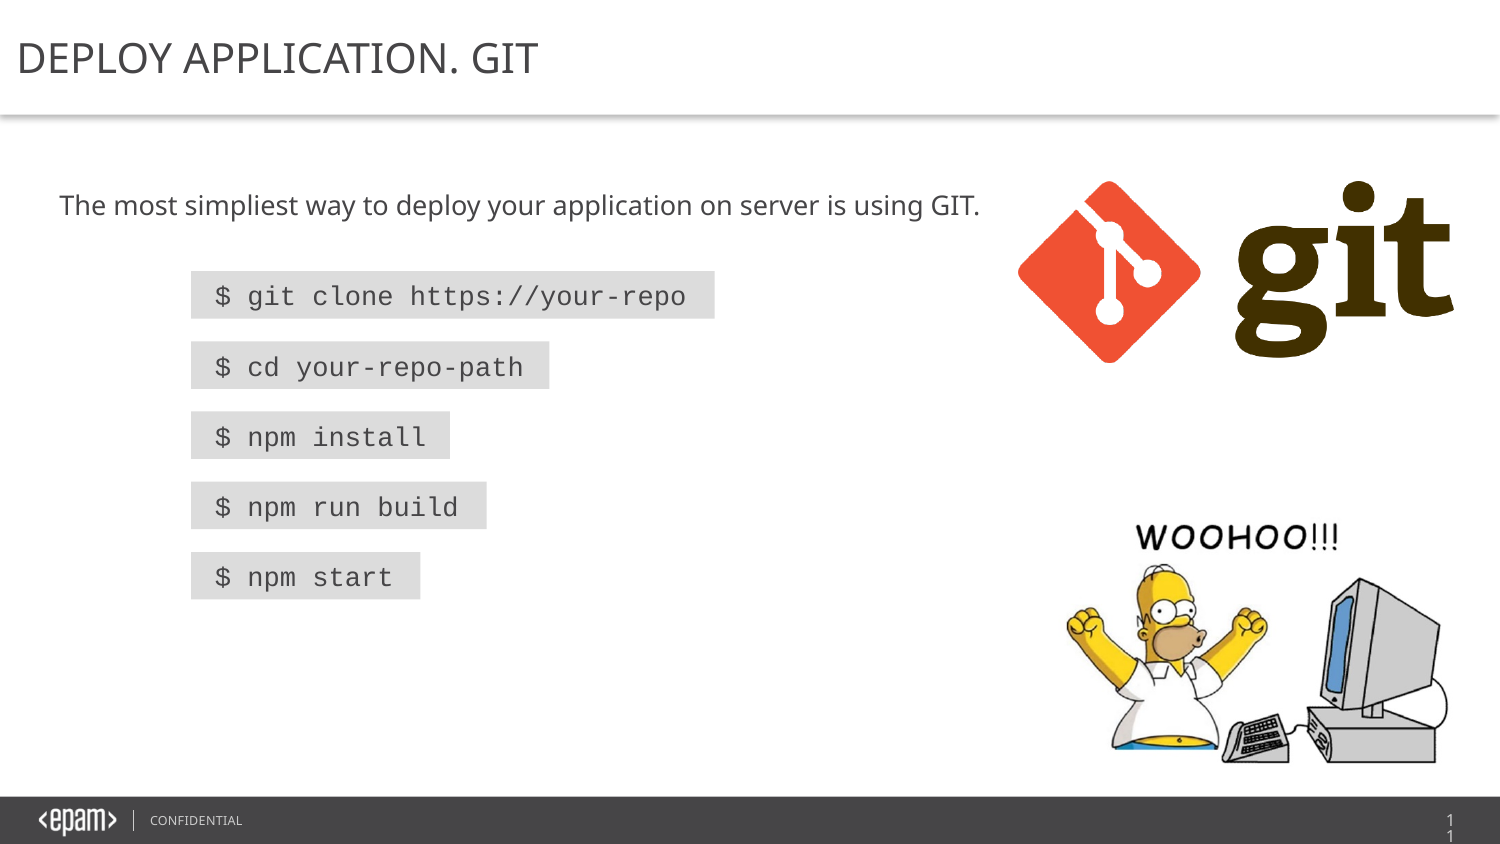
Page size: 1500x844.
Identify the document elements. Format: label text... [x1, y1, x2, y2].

text_box $ git clone https://your-repo [191, 271, 715, 319]
text_box $ npm start [191, 552, 421, 600]
text_box The most simpliest way to deploy your application on server is using GIT. [51, 181, 1015, 229]
text_box $ npm install [191, 411, 450, 459]
slide_number 11 [1439, 803, 1463, 837]
picture [1047, 505, 1463, 770]
text_box $ cd your-repo-path [191, 341, 550, 389]
text_box $ npm run build [191, 481, 487, 530]
picture [1017, 180, 1455, 364]
list DEPLOY APPLICATION. GIT [0, 0, 1500, 116]
picture [38, 808, 117, 837]
